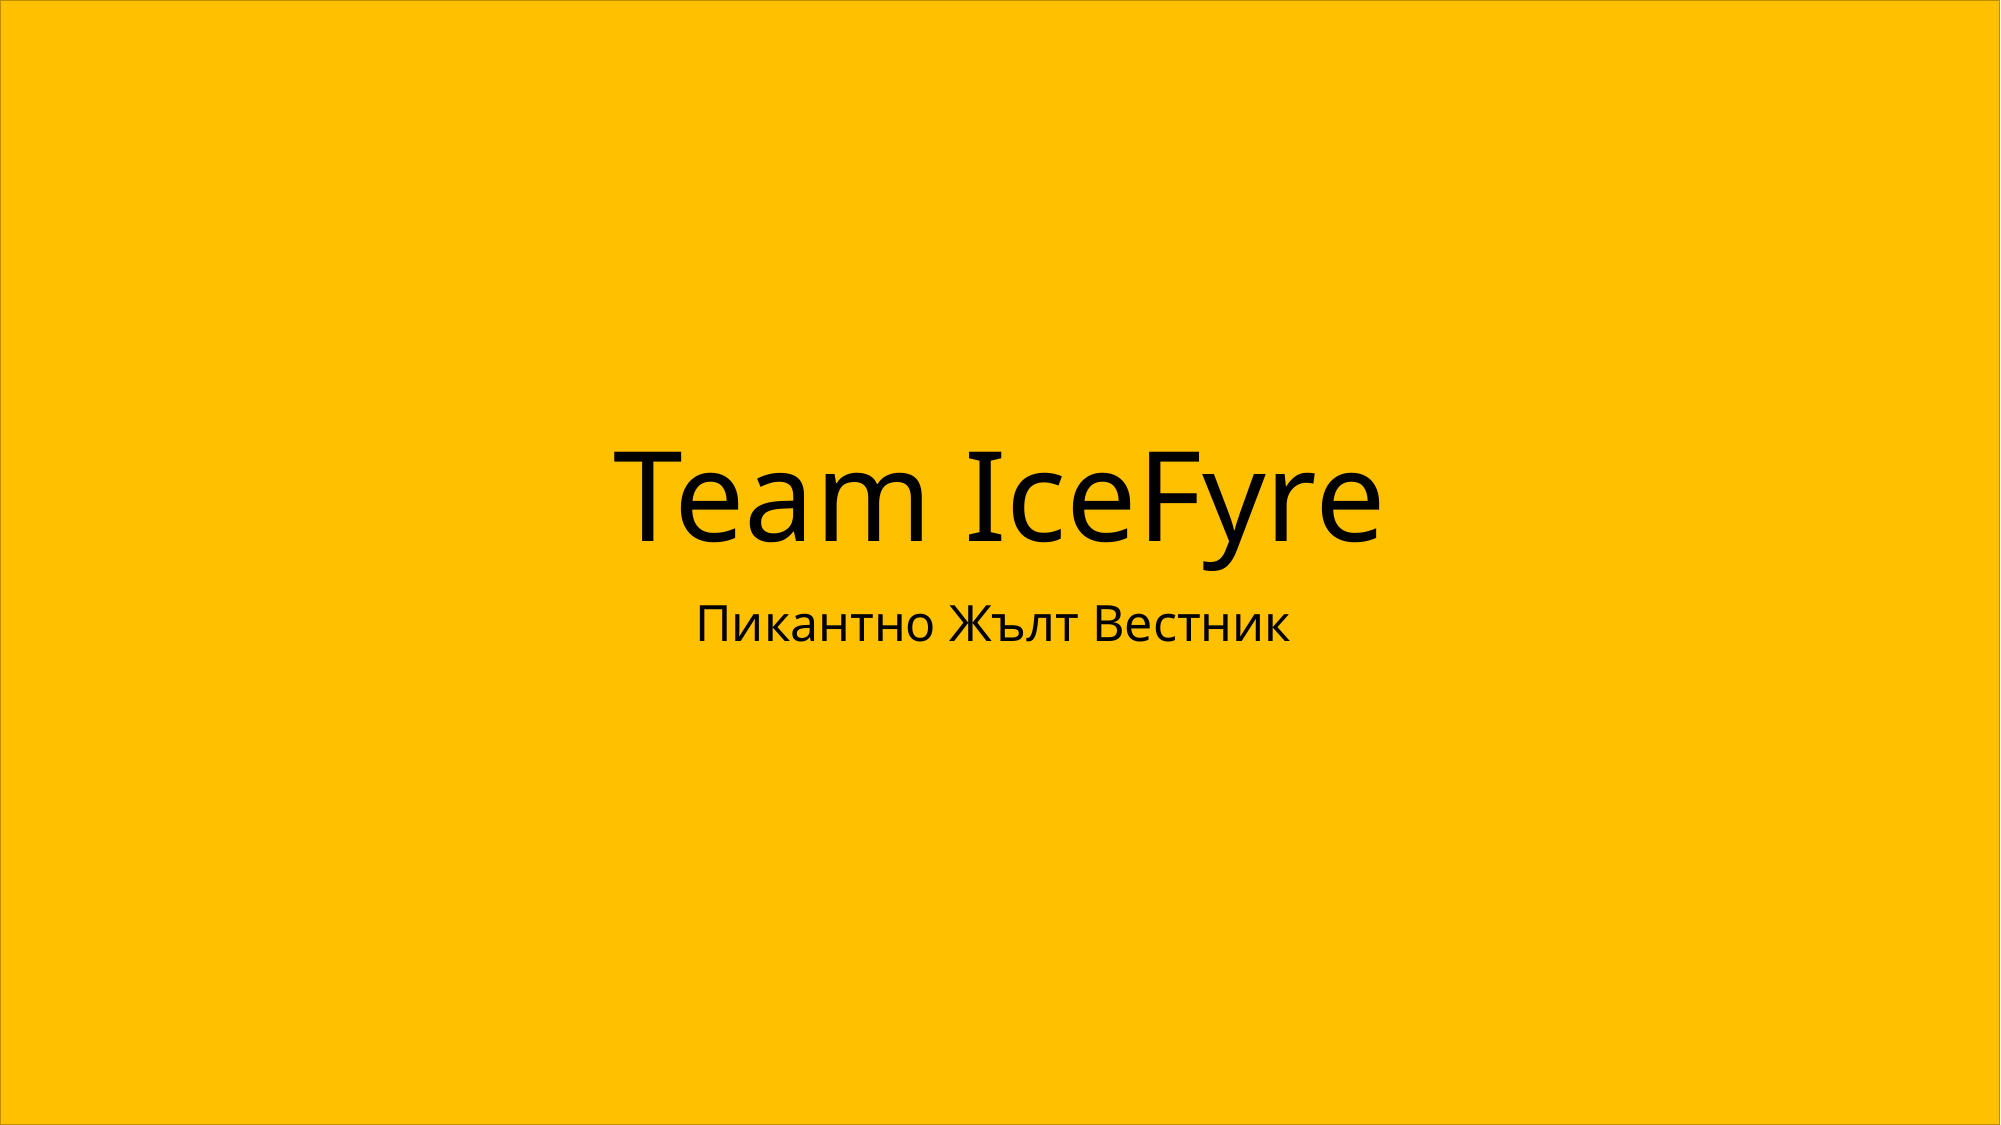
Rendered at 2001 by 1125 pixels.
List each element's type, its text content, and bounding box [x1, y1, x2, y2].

title Team IceFyre [249, 184, 1750, 576]
subtitle Пикантно Жълт Вестник [249, 590, 1750, 863]
text_box [0, 0, 2000, 1125]
